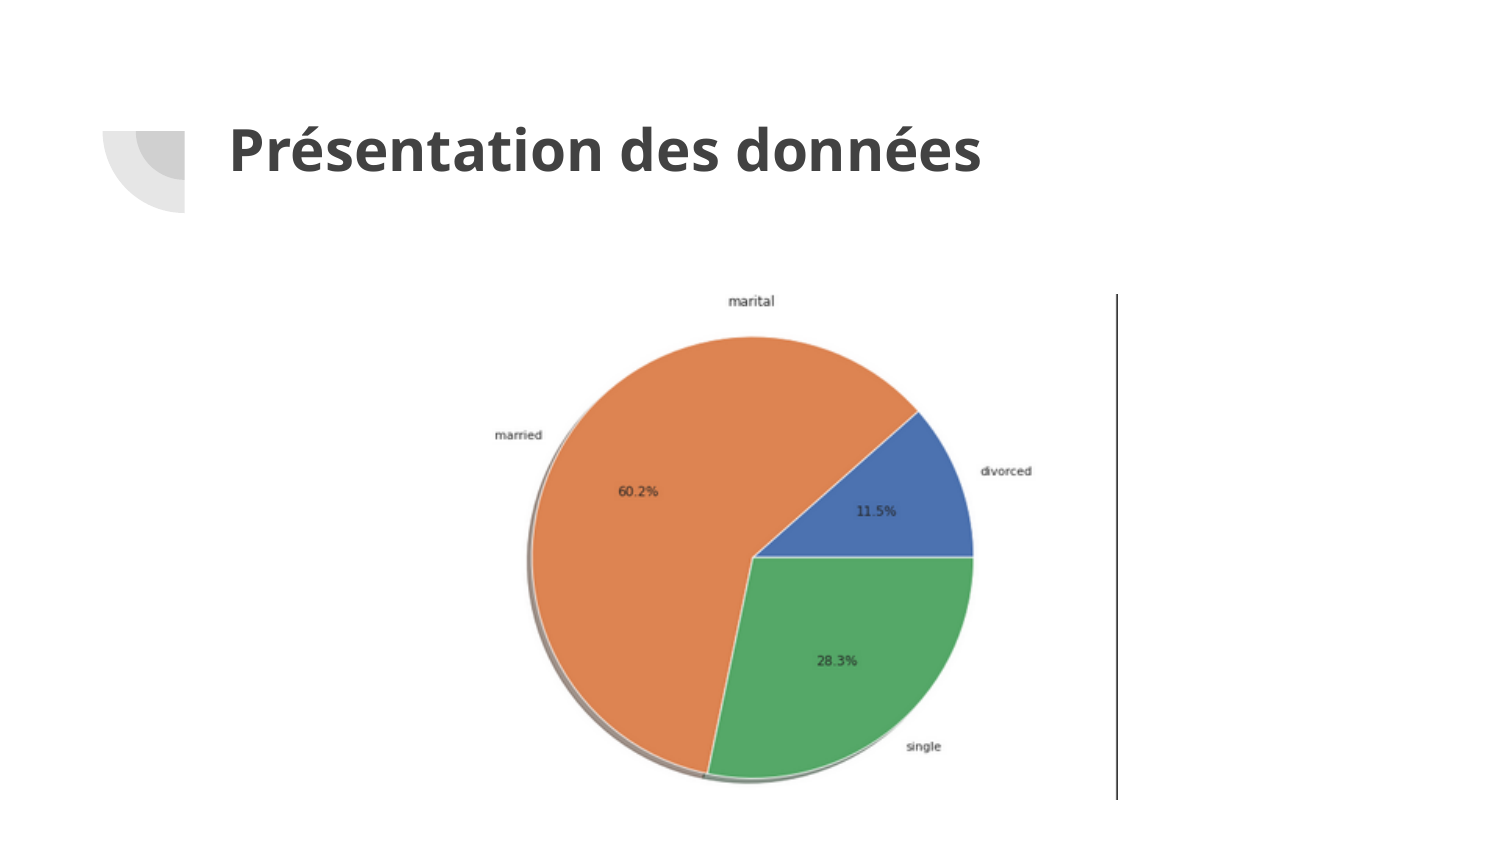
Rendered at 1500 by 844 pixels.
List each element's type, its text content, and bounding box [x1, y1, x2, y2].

picture [387, 294, 1119, 800]
title Présentation des données [213, 98, 1368, 263]
